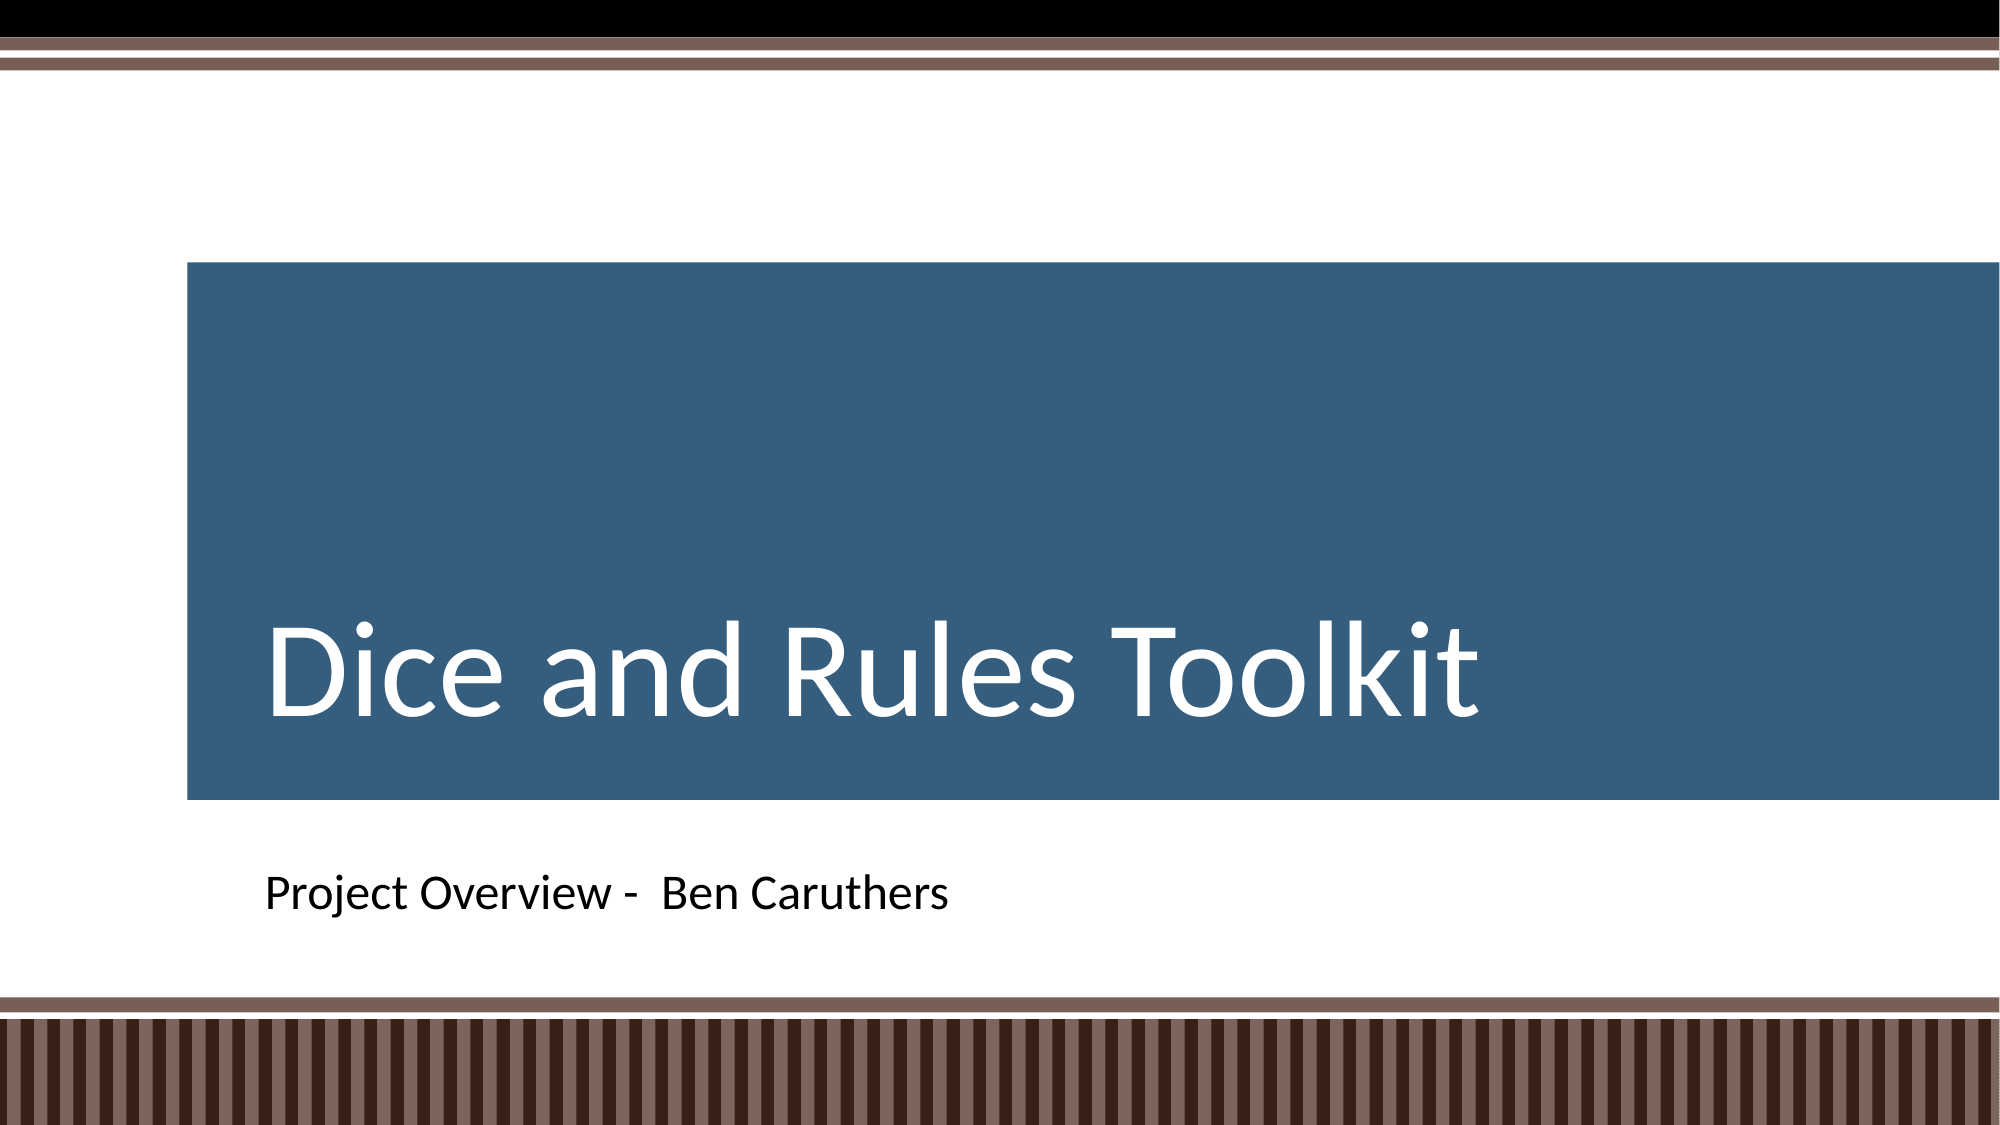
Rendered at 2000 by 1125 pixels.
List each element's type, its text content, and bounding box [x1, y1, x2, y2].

subtitle Project Overview - Ben Caruthers [249, 825, 1600, 963]
title Dice and Rules Toolkit [249, 312, 1750, 750]
